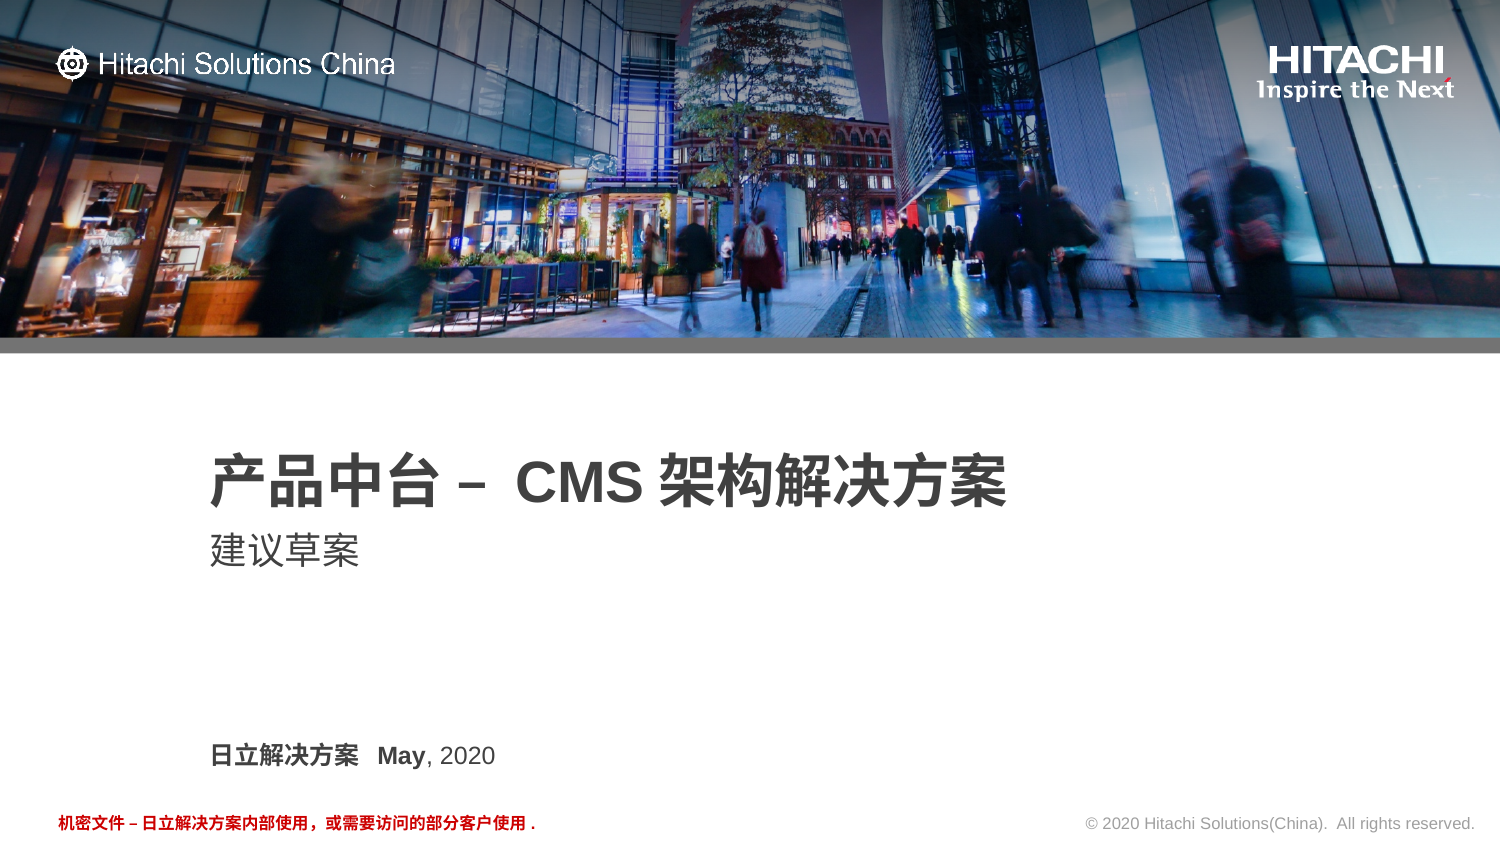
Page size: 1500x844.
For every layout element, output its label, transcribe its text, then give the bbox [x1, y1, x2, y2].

picture [0, 0, 1500, 337]
title 产品中台 – CMS架构解决方案 [194, 443, 1451, 521]
list 日立解决方案 May, 2020 [194, 731, 565, 777]
subtitle 建议草案 [194, 521, 1451, 581]
